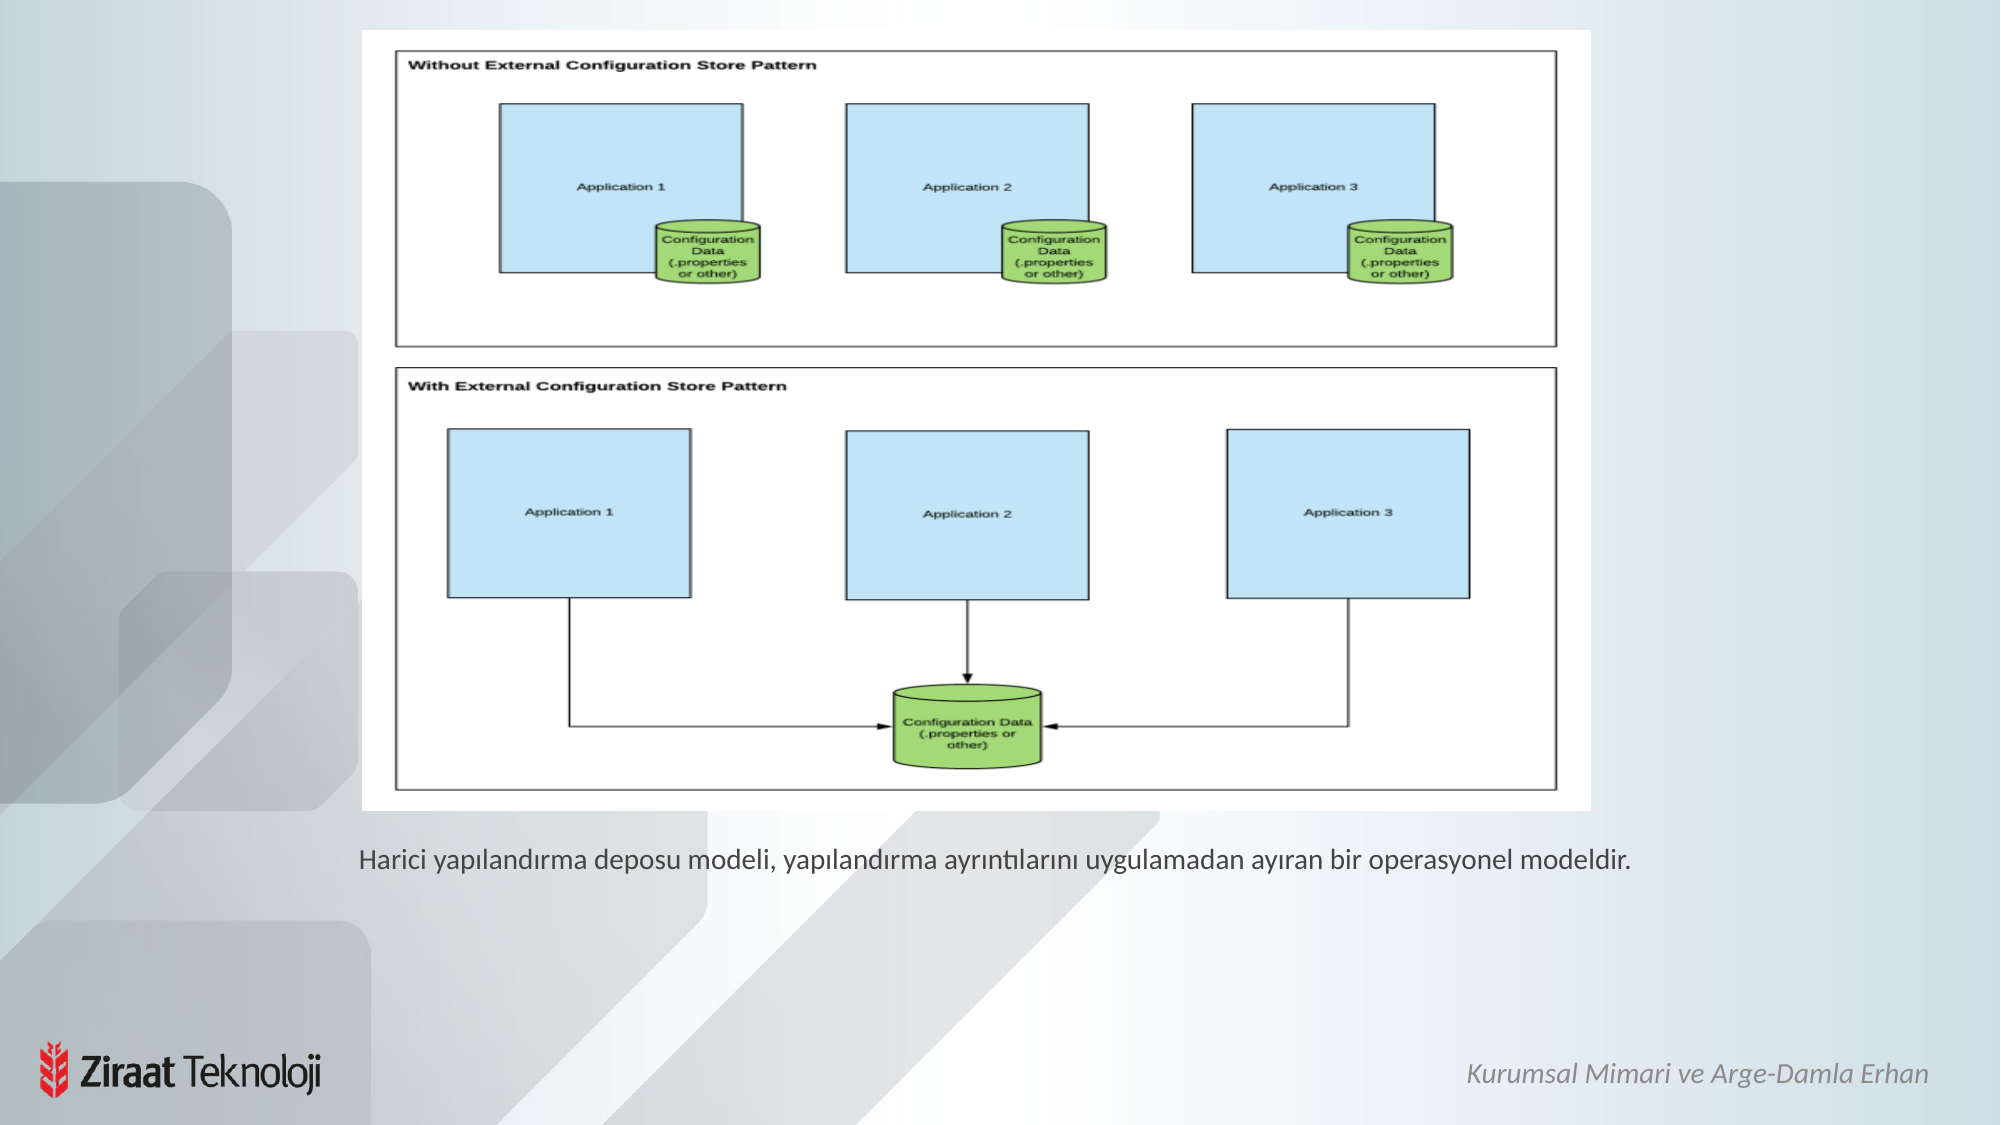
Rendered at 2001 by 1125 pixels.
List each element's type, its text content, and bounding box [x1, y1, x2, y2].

list Harici yapılandırma deposu modeli, yapılandırma ayrıntılarını uygulamadan ayıran bir operasyonel modeldir. [70, 30, 1945, 1012]
footer Kurumsal Mimari ve Arge-Damla Erhan [811, 1050, 1945, 1095]
picture [0, 0, 2000, 1125]
